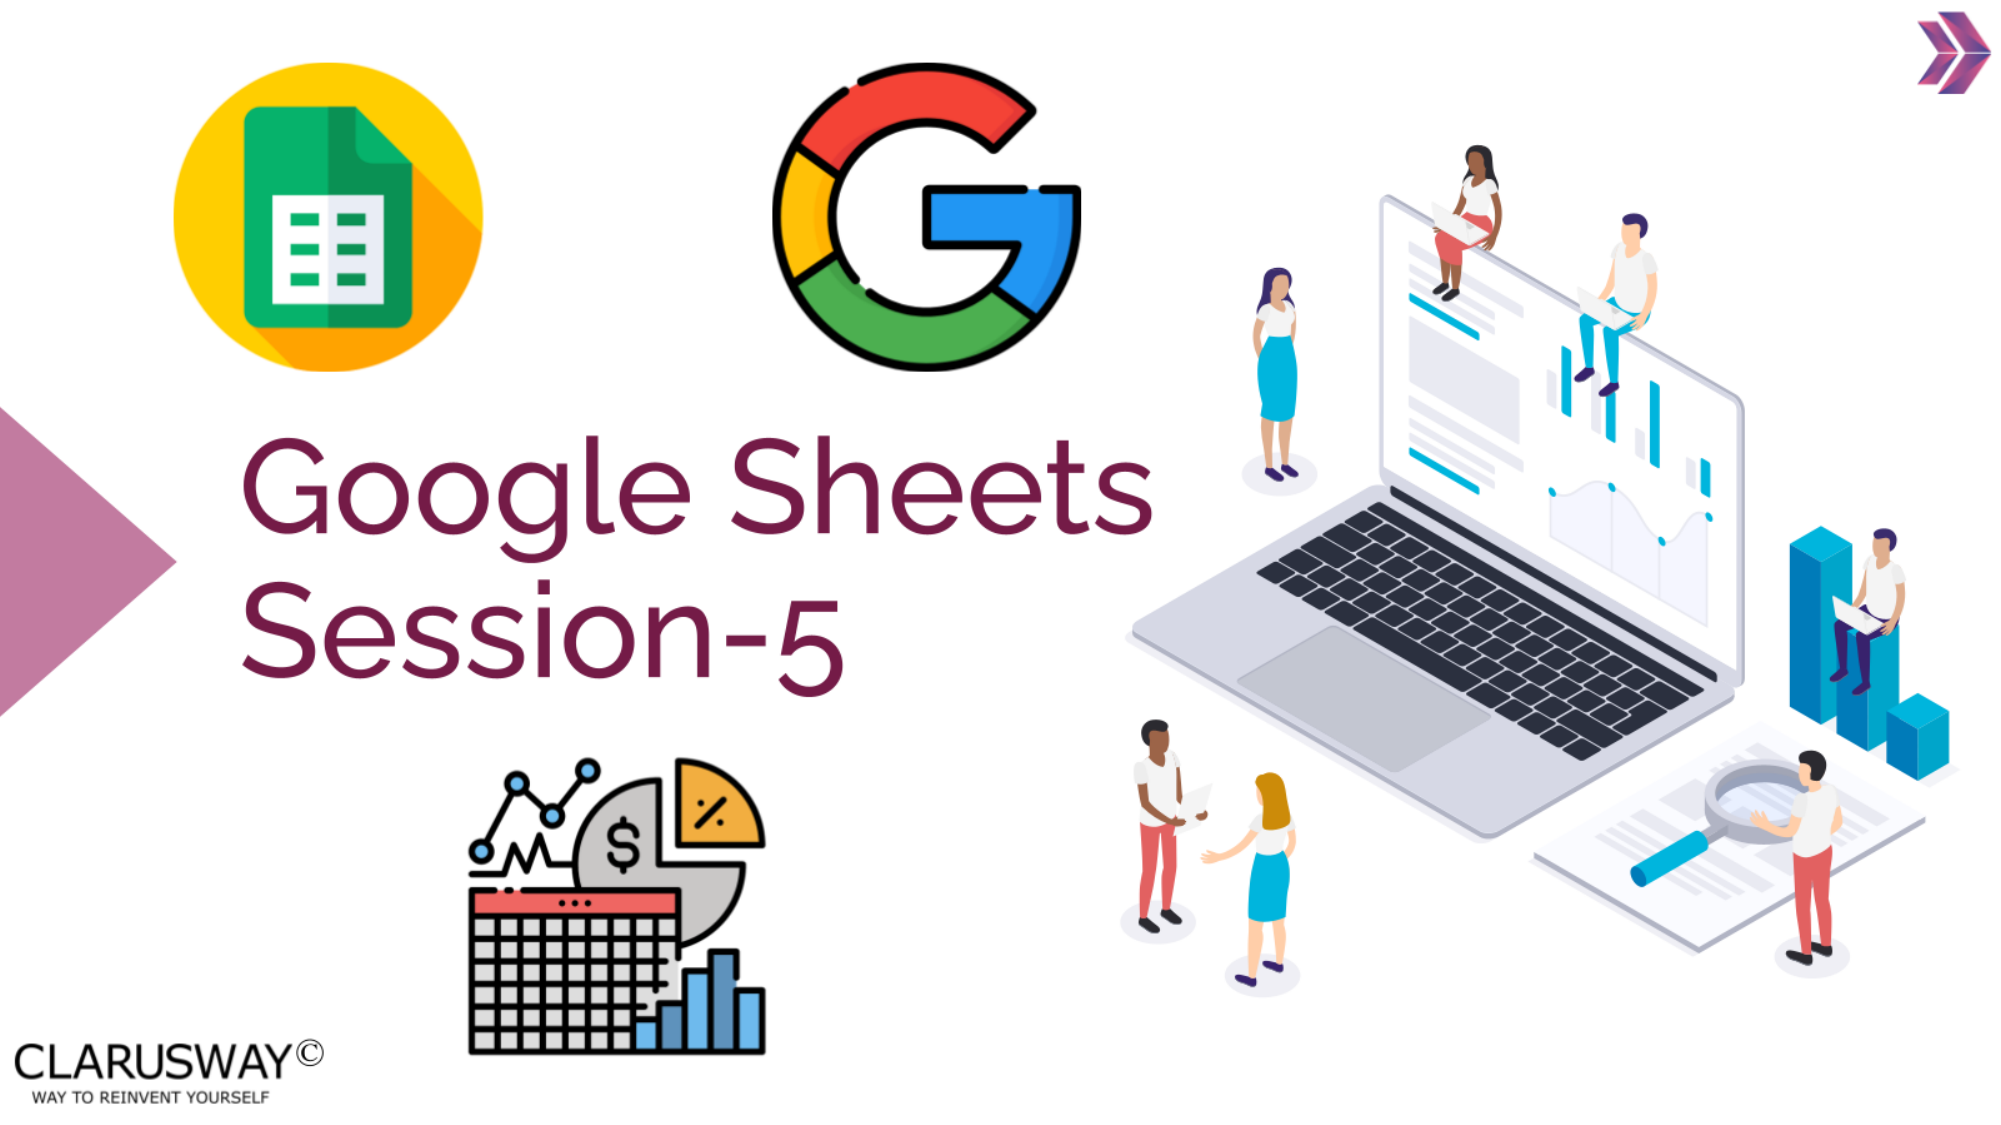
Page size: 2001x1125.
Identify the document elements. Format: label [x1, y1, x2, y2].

list [0, 0, 2000, 1125]
